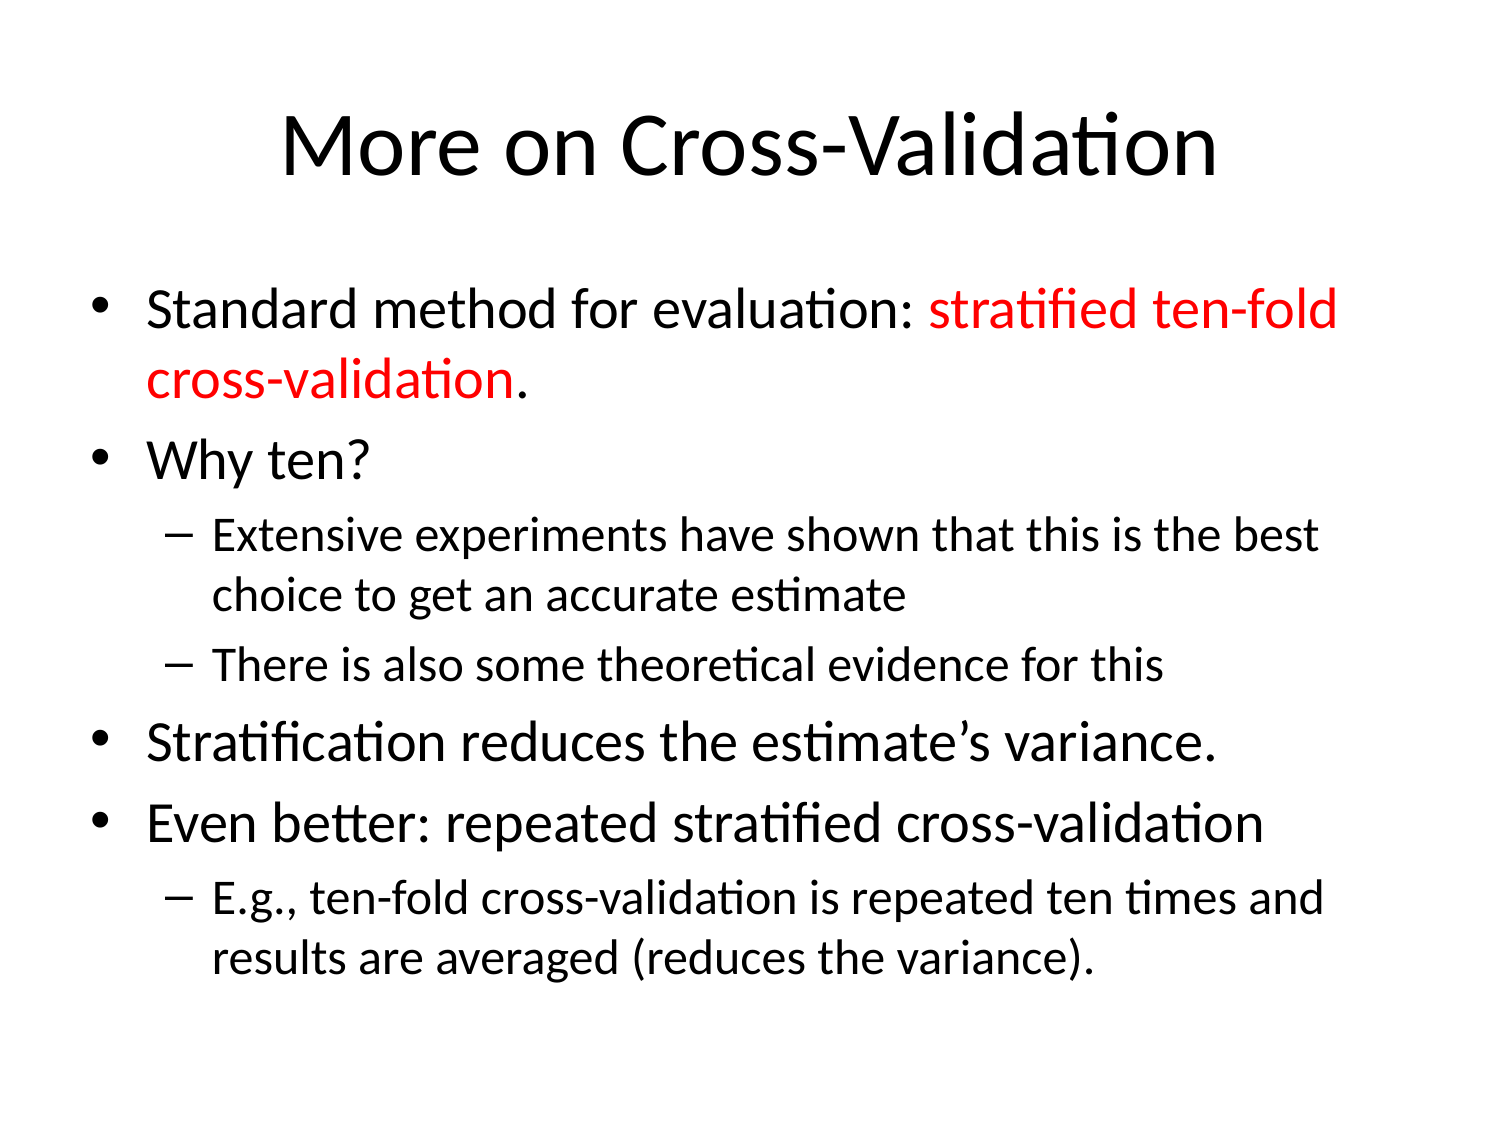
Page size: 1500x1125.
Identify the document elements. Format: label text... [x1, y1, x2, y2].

list Standard method for evaluation: stratified ten-fold cross-validation. Why ten? Extensive experiments have shown that this is the best choice to get an accurate estimate There is also some theoretical evidence for this Stratification reduces the estimate’s variance. Even better: repeated stratified cross-validation E.g., ten-fold cross-validation is repeated ten times and results are averaged (reduces the variance). [75, 262, 1425, 1005]
title More on Cross-Validation [75, 45, 1425, 233]
